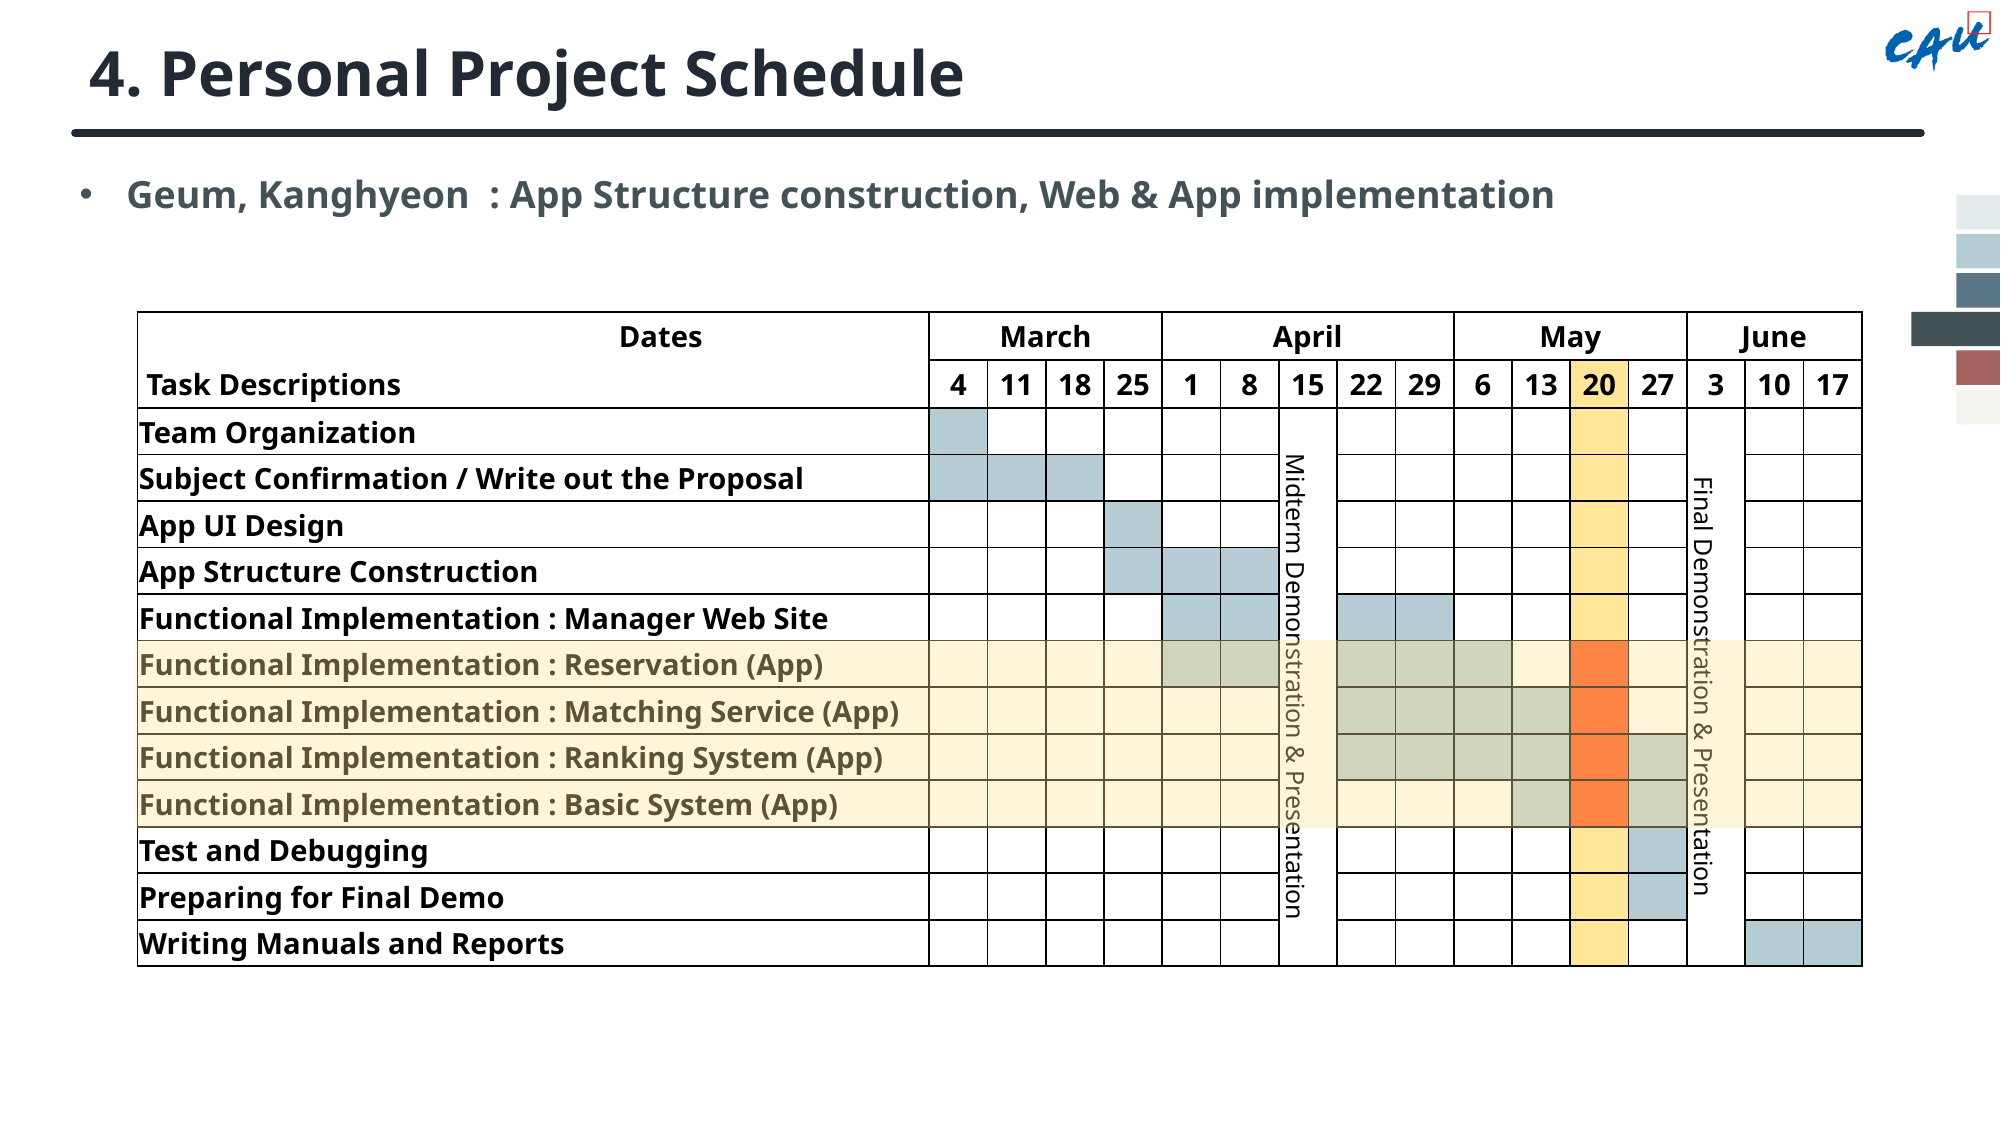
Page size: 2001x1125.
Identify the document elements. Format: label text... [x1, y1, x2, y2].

table_cell [930, 829, 987, 872]
table_cell [1513, 595, 1569, 639]
picture [1884, 10, 1992, 72]
table_cell [1804, 548, 1861, 593]
table_header March [930, 313, 1161, 359]
table_cell Midterm Demonstration & Presentation [1280, 829, 1336, 965]
table_cell [1629, 502, 1686, 547]
table_cell [1396, 409, 1453, 454]
table_cell [1804, 455, 1861, 500]
table_cell 3 [1688, 361, 1744, 407]
table_cell [1455, 595, 1511, 639]
table_cell [1746, 502, 1803, 547]
table_cell [1338, 595, 1395, 639]
table_cell [1047, 874, 1103, 919]
table_cell [1221, 595, 1278, 639]
table_cell App UI Design [138, 502, 928, 547]
table_cell [1513, 502, 1569, 547]
table_cell 11 [988, 361, 1045, 407]
table_cell [1746, 409, 1803, 454]
table_cell [1804, 921, 1861, 965]
table_cell [1455, 829, 1511, 872]
table_cell [1571, 455, 1628, 500]
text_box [1911, 194, 2000, 425]
table_cell [988, 409, 1045, 454]
table_cell [1746, 548, 1803, 593]
table_cell [988, 595, 1045, 639]
table_header Dates [138, 313, 928, 360]
table_cell [1455, 874, 1511, 919]
table_cell [1221, 455, 1278, 500]
table_cell [1338, 502, 1395, 547]
table_cell [1571, 921, 1628, 965]
table_cell [1746, 595, 1803, 639]
table_cell [1396, 455, 1453, 500]
table_cell [1513, 548, 1569, 593]
table_cell [1746, 829, 1803, 872]
table_cell [1338, 829, 1395, 872]
table_cell 13 [1513, 361, 1569, 407]
table_cell 25 [1105, 361, 1161, 407]
table_cell [1455, 455, 1511, 500]
table_cell 1 [1163, 361, 1220, 407]
table_cell 8 [1221, 361, 1278, 407]
table_cell [1163, 595, 1220, 639]
table_cell [1396, 874, 1453, 919]
table_cell [930, 455, 987, 500]
table_cell [1105, 455, 1161, 500]
table_cell [1455, 921, 1511, 965]
table_cell [1629, 548, 1686, 593]
table_cell Midterm Demonstration & Presentation [1280, 409, 1336, 639]
table_cell [1338, 874, 1395, 919]
table_cell [1221, 409, 1278, 454]
table_cell [930, 921, 987, 965]
table_cell Final Demonstration & Presentation [1688, 409, 1744, 639]
table_cell [1746, 874, 1803, 919]
table_cell [930, 502, 987, 547]
table_cell [1163, 829, 1220, 872]
table_cell [1455, 409, 1511, 454]
text_box 4. Personal Project Schedule [74, 26, 1633, 117]
table_cell [1163, 548, 1220, 593]
table_header May [1455, 313, 1686, 359]
table_cell [1047, 502, 1103, 547]
table_cell [1513, 409, 1569, 454]
table_cell [988, 921, 1045, 965]
table_cell [1396, 595, 1453, 639]
table_cell [1629, 874, 1686, 919]
table_cell 15 [1280, 361, 1336, 407]
table_cell [1396, 502, 1453, 547]
table_cell [1338, 548, 1395, 593]
table_cell [988, 548, 1045, 593]
table_cell [1338, 921, 1395, 965]
table_cell [1513, 829, 1569, 872]
table_cell Writing Manuals and Reports [138, 921, 928, 965]
table_cell [1105, 502, 1161, 547]
table_cell [1513, 921, 1569, 965]
table_cell [1804, 502, 1861, 547]
text_box [134, 639, 1861, 829]
table_cell [1105, 409, 1161, 454]
table_cell [1629, 455, 1686, 500]
table_cell [1571, 502, 1628, 547]
table_cell [1396, 548, 1453, 593]
table_cell [1047, 455, 1103, 500]
table_cell [1047, 829, 1103, 872]
table_cell [1804, 829, 1861, 872]
table_cell Task Descriptions [138, 360, 928, 407]
table_cell [1221, 829, 1278, 872]
table_cell 4 [930, 361, 987, 407]
table_cell [1338, 455, 1395, 500]
table_cell [1163, 455, 1220, 500]
table_cell [1629, 595, 1686, 639]
table_cell [1629, 829, 1686, 872]
table_cell [1571, 874, 1628, 919]
table_cell [1804, 874, 1861, 919]
table_cell [1047, 548, 1103, 593]
table_cell [930, 874, 987, 919]
table_cell [988, 874, 1045, 919]
table_cell 27 [1629, 361, 1686, 407]
table_cell [1047, 409, 1103, 454]
table_cell [1746, 455, 1803, 500]
table_header June [1688, 313, 1861, 359]
table_cell [988, 829, 1045, 872]
table_cell [1105, 921, 1161, 965]
table_cell [988, 502, 1045, 547]
table_cell Team Organization [138, 409, 928, 454]
table_cell [1105, 874, 1161, 919]
table_cell [1163, 409, 1220, 454]
table_cell [1105, 595, 1161, 639]
text_box Geum, Kanghyeon : App Structure construction, Web & App implementation [64, 141, 1572, 224]
table_cell [1105, 829, 1161, 872]
table_cell [1455, 548, 1511, 593]
table_cell [1105, 548, 1161, 593]
table_cell [1163, 874, 1220, 919]
table_cell Subject Confirmation / Write out the Proposal [138, 455, 928, 500]
table_cell Test and Debugging [138, 829, 928, 872]
table_cell [1746, 921, 1803, 965]
table_cell [1338, 409, 1395, 454]
table_cell [1571, 409, 1628, 454]
table_cell [1221, 548, 1278, 593]
table_cell 6 [1455, 361, 1511, 407]
table_cell [1571, 548, 1628, 593]
table_cell [1221, 502, 1278, 547]
table_cell [1047, 921, 1103, 965]
table_cell Preparing for Final Demo [138, 874, 928, 919]
table_cell [930, 595, 987, 639]
table_cell 22 [1338, 361, 1395, 407]
table_cell [1629, 409, 1686, 454]
table_cell [1047, 595, 1103, 639]
table_cell Final Demonstration & Presentation [1688, 829, 1744, 965]
table_cell [1396, 829, 1453, 872]
table_cell 29 [1396, 361, 1453, 407]
table_cell 10 [1746, 361, 1803, 407]
table_cell 17 [1804, 361, 1861, 407]
table_cell [1221, 921, 1278, 965]
table_cell [1163, 921, 1220, 965]
table_cell App Structure Construction [138, 548, 928, 593]
table_cell [1513, 455, 1569, 500]
table_cell [930, 409, 987, 454]
table_cell [1163, 502, 1220, 547]
table_cell 18 [1047, 361, 1103, 407]
table_cell [1629, 921, 1686, 965]
table_cell [1396, 921, 1453, 965]
table_cell [988, 455, 1045, 500]
table_header April [1163, 313, 1453, 359]
table_cell [1455, 502, 1511, 547]
table_cell [1804, 595, 1861, 639]
table_cell [1513, 874, 1569, 919]
table_cell [930, 548, 987, 593]
table_cell [1571, 595, 1628, 639]
table_cell 20 [1571, 361, 1628, 407]
table_cell Functional Implementation : Manager Web Site [138, 595, 928, 639]
table_cell [1571, 829, 1628, 872]
table_cell [1221, 874, 1278, 919]
table_cell [1804, 409, 1861, 454]
